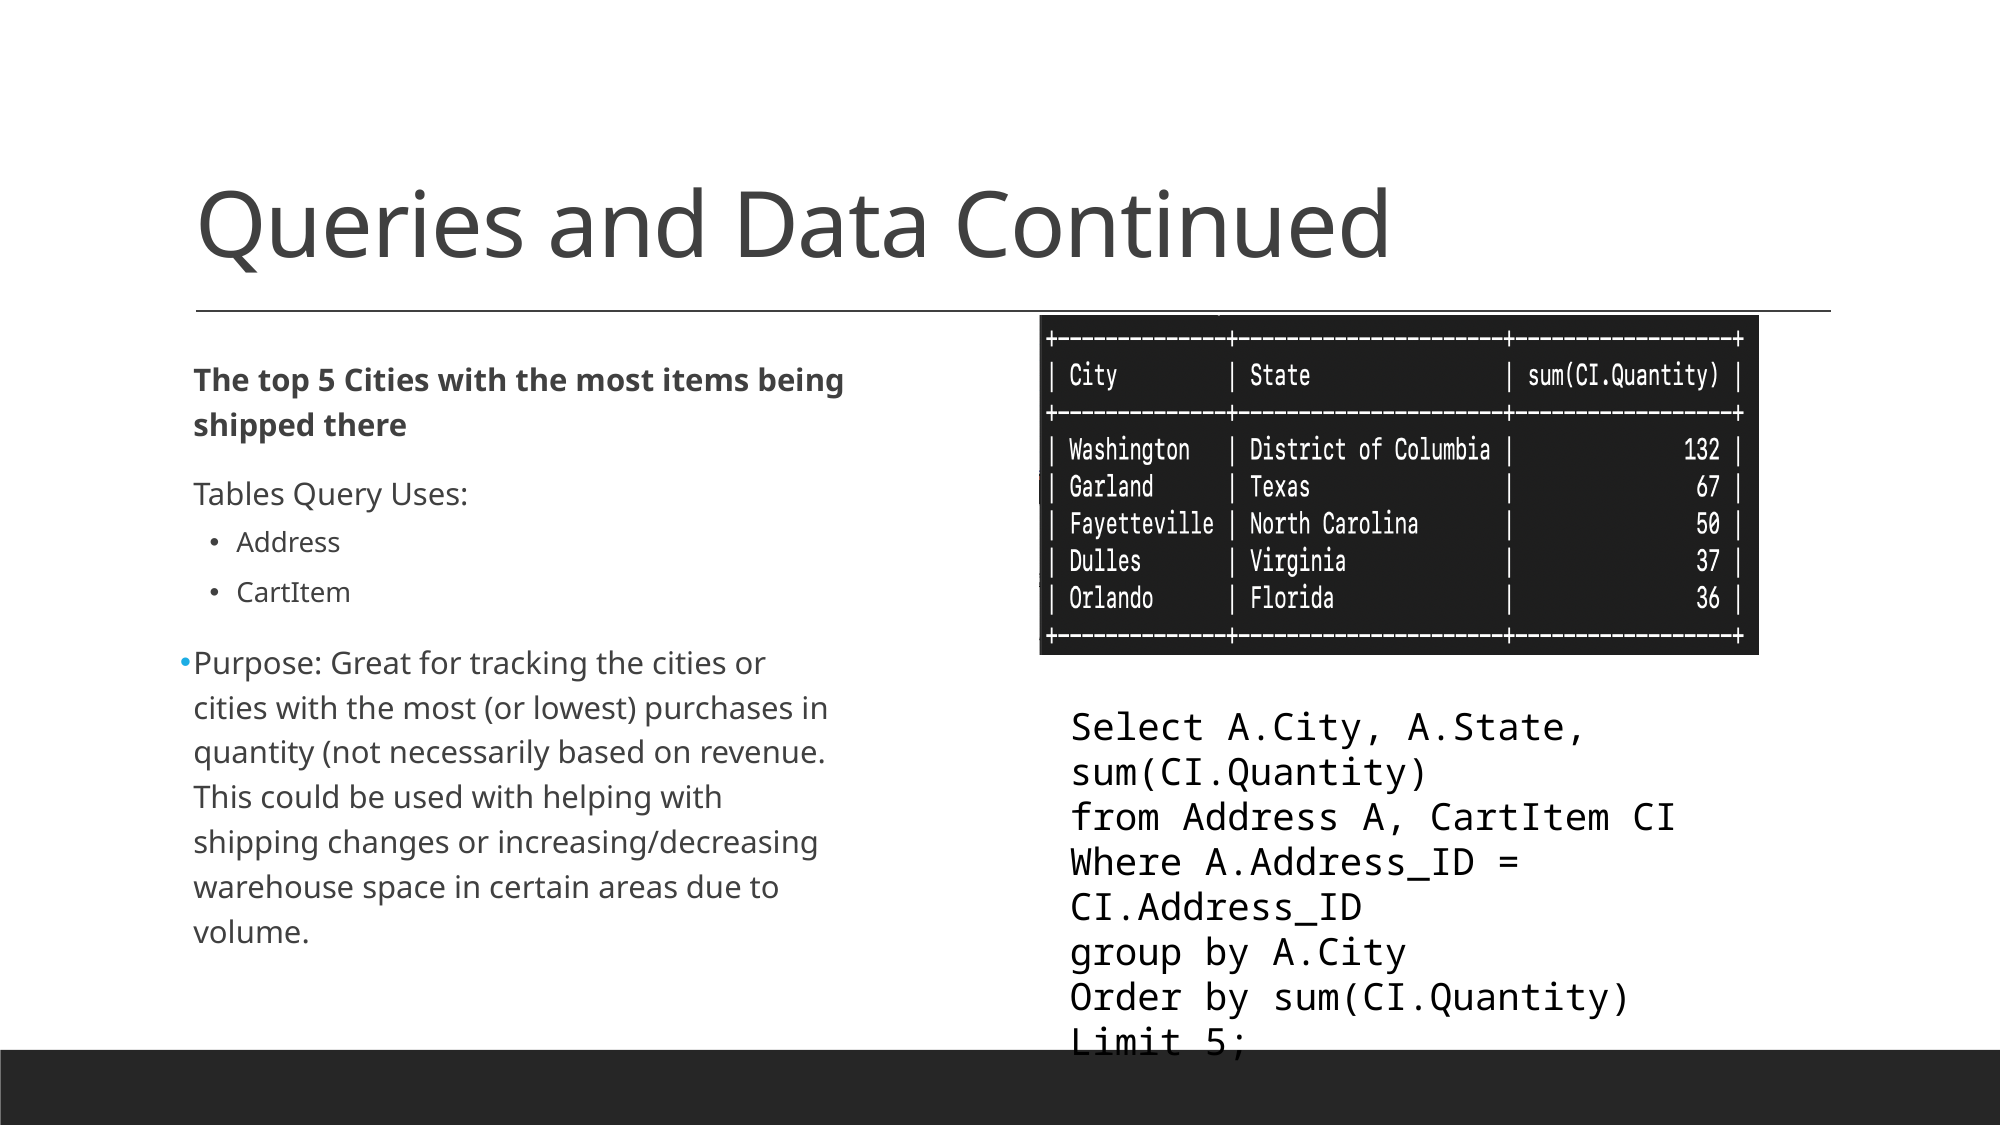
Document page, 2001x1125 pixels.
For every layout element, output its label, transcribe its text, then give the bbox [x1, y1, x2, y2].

text_box Select A.City, A.State, sum(CI.Quantity) from Address A, CartItem CI Where A.Address_ID = CI.Address_ID group by A.City Order by sum(CI.Quantity) Limit 5; [1054, 696, 1775, 1071]
list The top 5 Cities with the most items being shipped there Tables Query Uses: Address CartItem Purpose: Great for tracking the cities or cities with the most (or lowest) purchases in quantity (not necessarily based on revenue. This could be used with helping with shipping changes or increasing/decreasing warehouse space in certain areas due to volume. [180, 345, 847, 963]
picture [1038, 314, 1760, 655]
title Queries and Data Continued [180, 47, 1830, 285]
